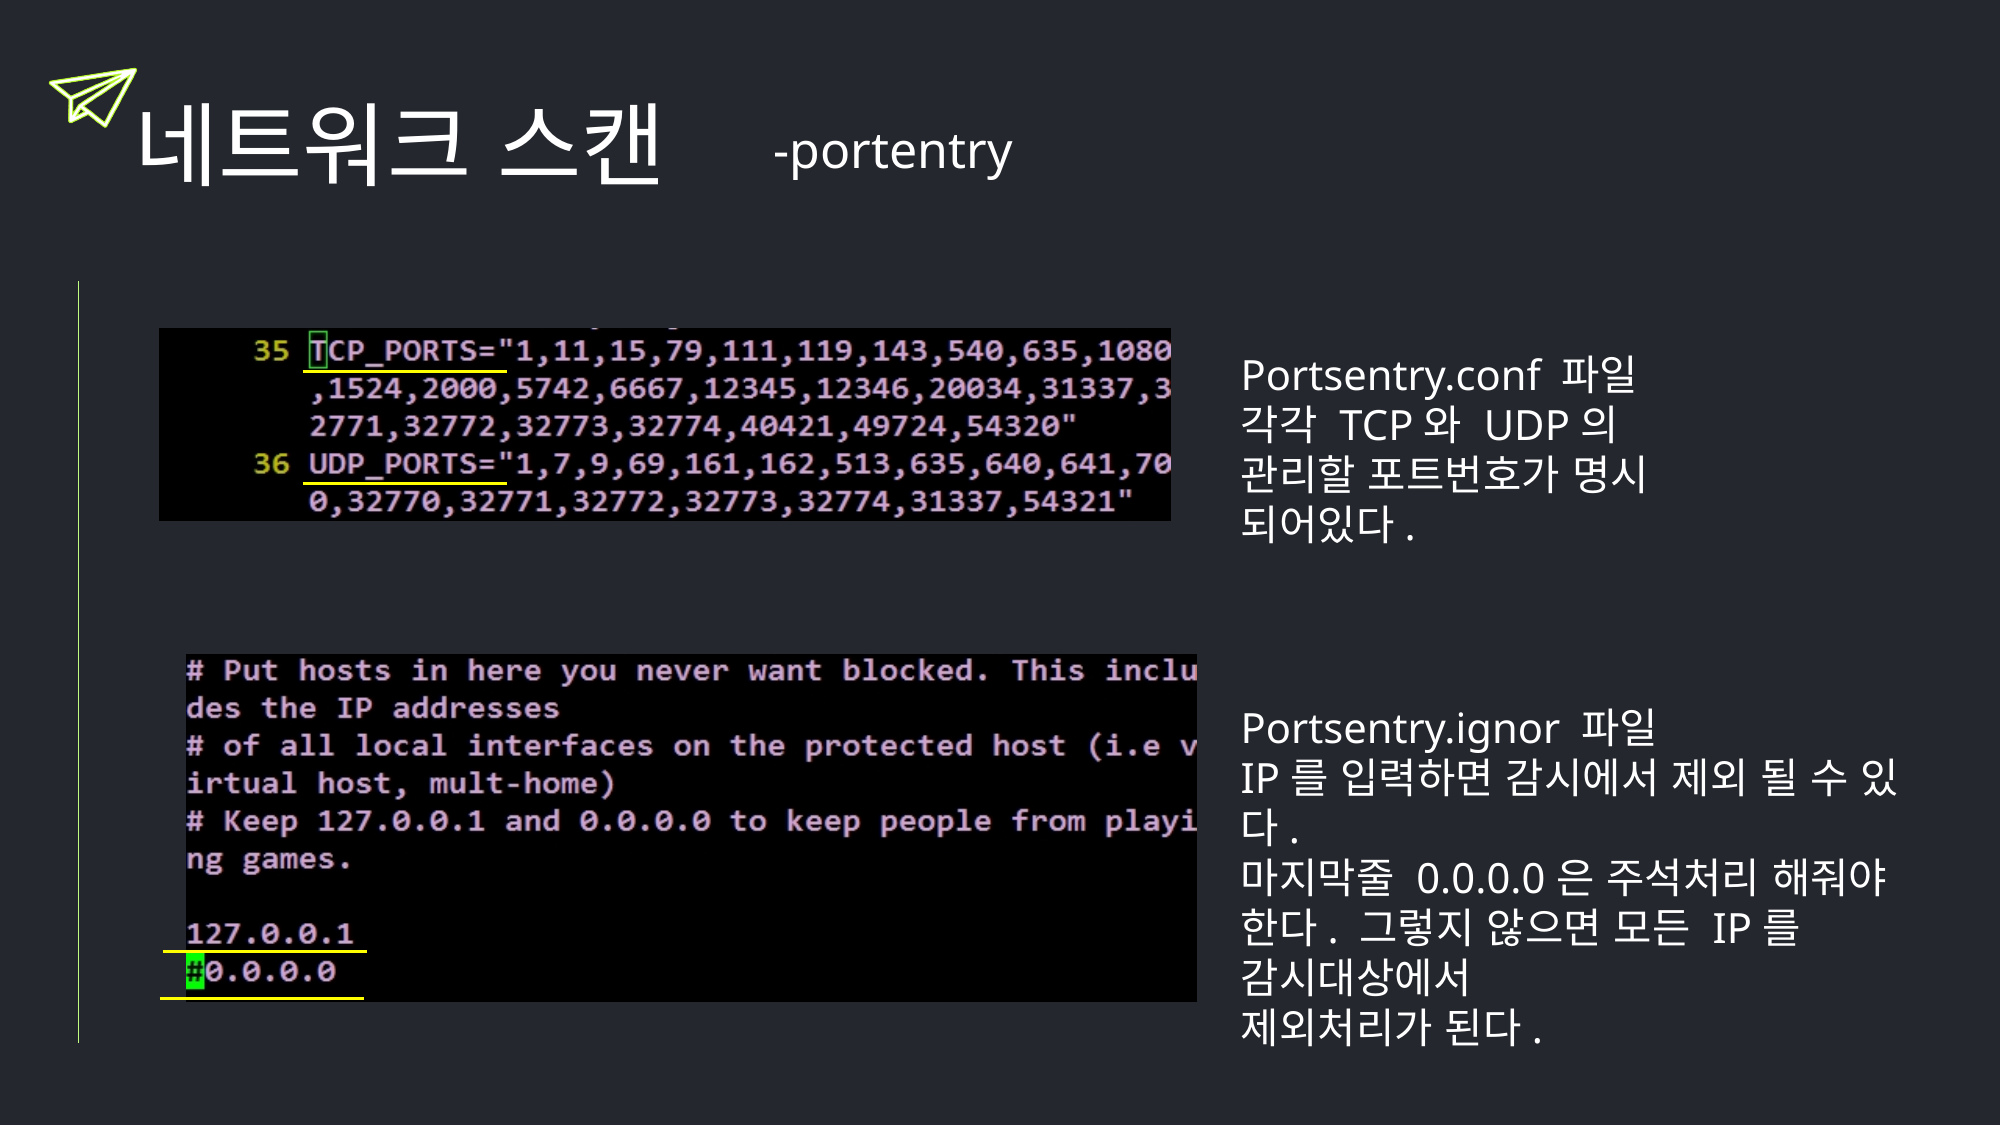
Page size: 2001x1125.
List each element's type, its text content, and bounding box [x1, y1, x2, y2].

picture [29, 30, 147, 150]
text_box Portsentry.ignor 파일 IP를 입력하면 감시에서 제외 될 수 있다. 마지막줄 0.0.0.0은 주석처리 해줘야 한다. 그렇지 않으면 모든 IP를 감시대상에서 제외처리가 된다. [1225, 694, 1961, 1059]
picture [159, 328, 1171, 521]
text_box Portsentry.conf 파일 각각 TCP와 UDP의 관리할 포트번호가 명시 되어있다. [1225, 341, 1719, 557]
text_box -portentry [669, 111, 1117, 186]
picture [185, 654, 1197, 1002]
title 네트워크 스캔 [119, 40, 1845, 259]
